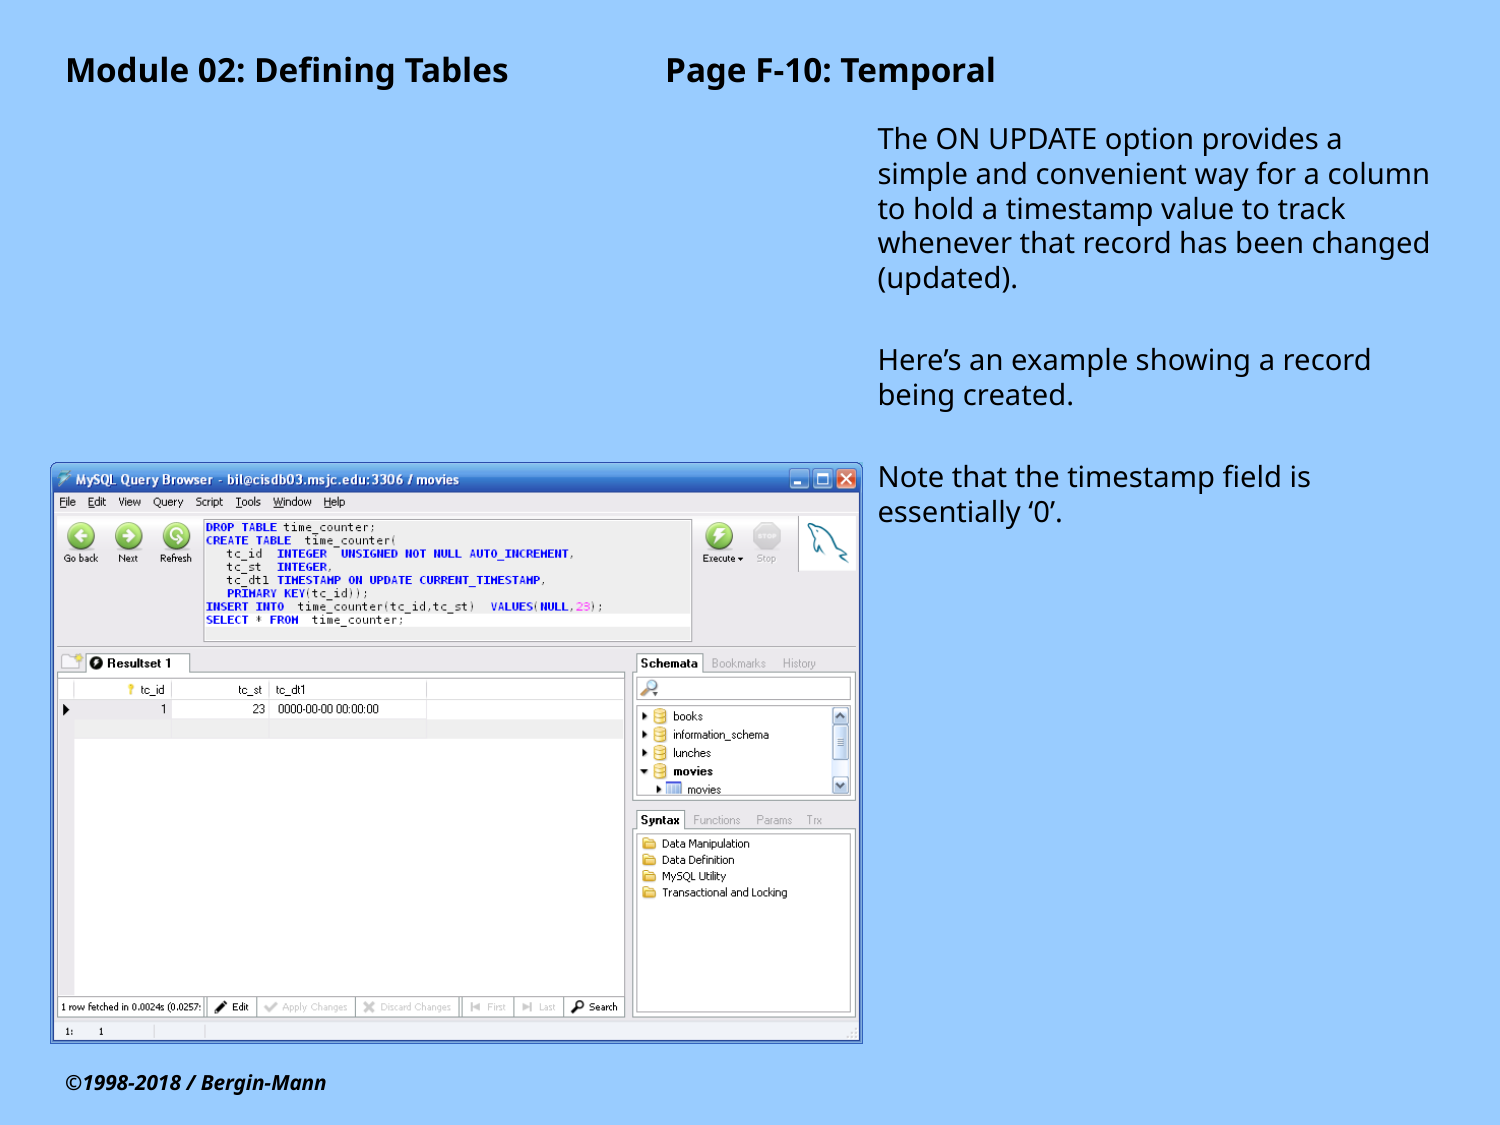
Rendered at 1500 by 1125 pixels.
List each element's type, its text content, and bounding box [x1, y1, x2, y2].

picture [49, 462, 863, 1044]
title Module 02: Defining Tables Page F-10: Temporal [50, 37, 1450, 100]
slide_number ©1998-2018 / Bergin-Mann [50, 1062, 425, 1100]
list The ON UPDATE option provides a simple and convenient way for a column to hold a timestamp value to track whenever that record has been changed (updated). Here’s an example showing a record being created. Note that the timestamp field is essentially ‘0’. [862, 112, 1450, 1050]
